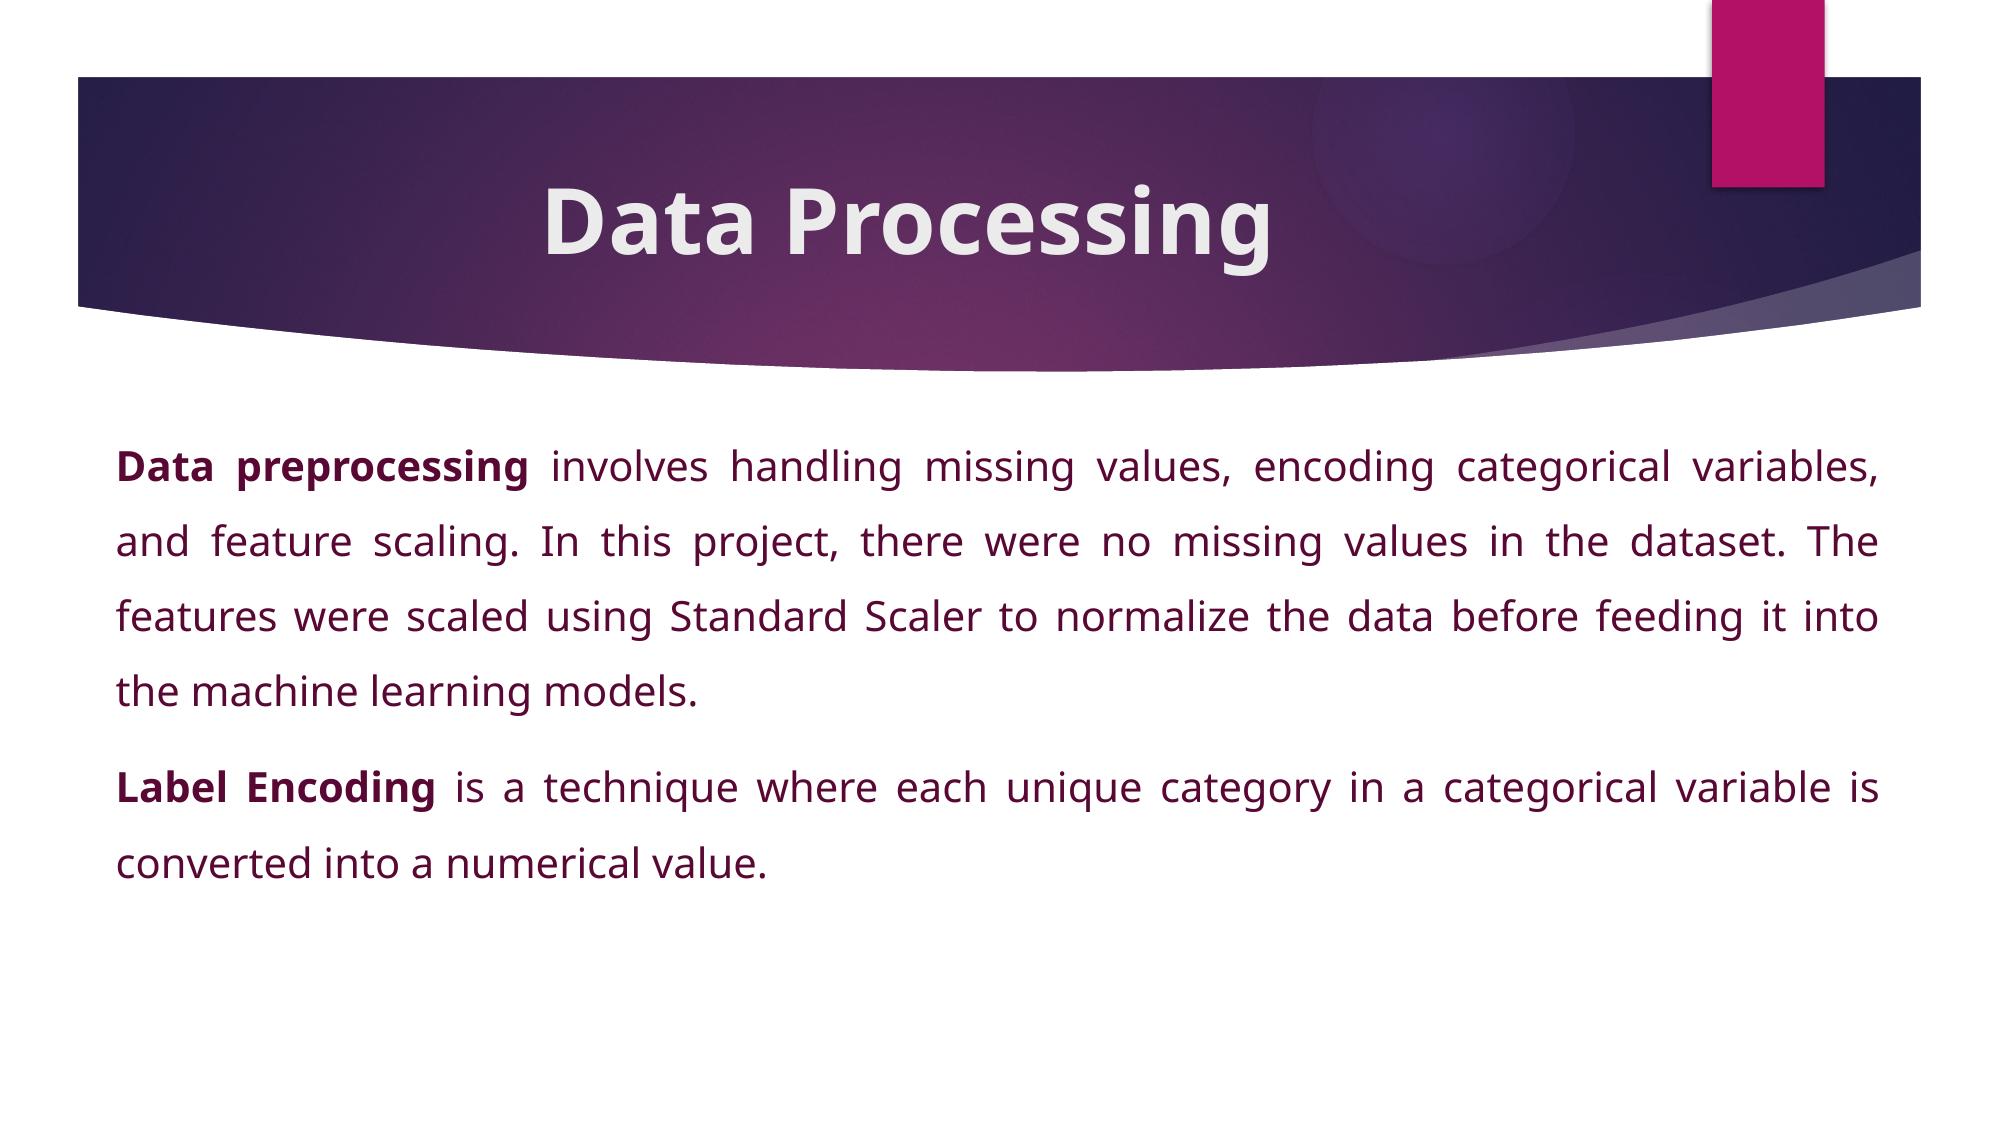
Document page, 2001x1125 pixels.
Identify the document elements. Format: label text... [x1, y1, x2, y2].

title Data Processing [189, 159, 1627, 276]
list Data preprocessing involves handling missing values, encoding categorical variables, and feature scaling. In this project, there were no missing values in the dataset. The features were scaled using Standard Scaler to normalize the data before feeding it into the machine learning models. Label Encoding is a technique where each unique category in a categorical variable is converted into a numerical value. [100, 407, 1896, 1016]
